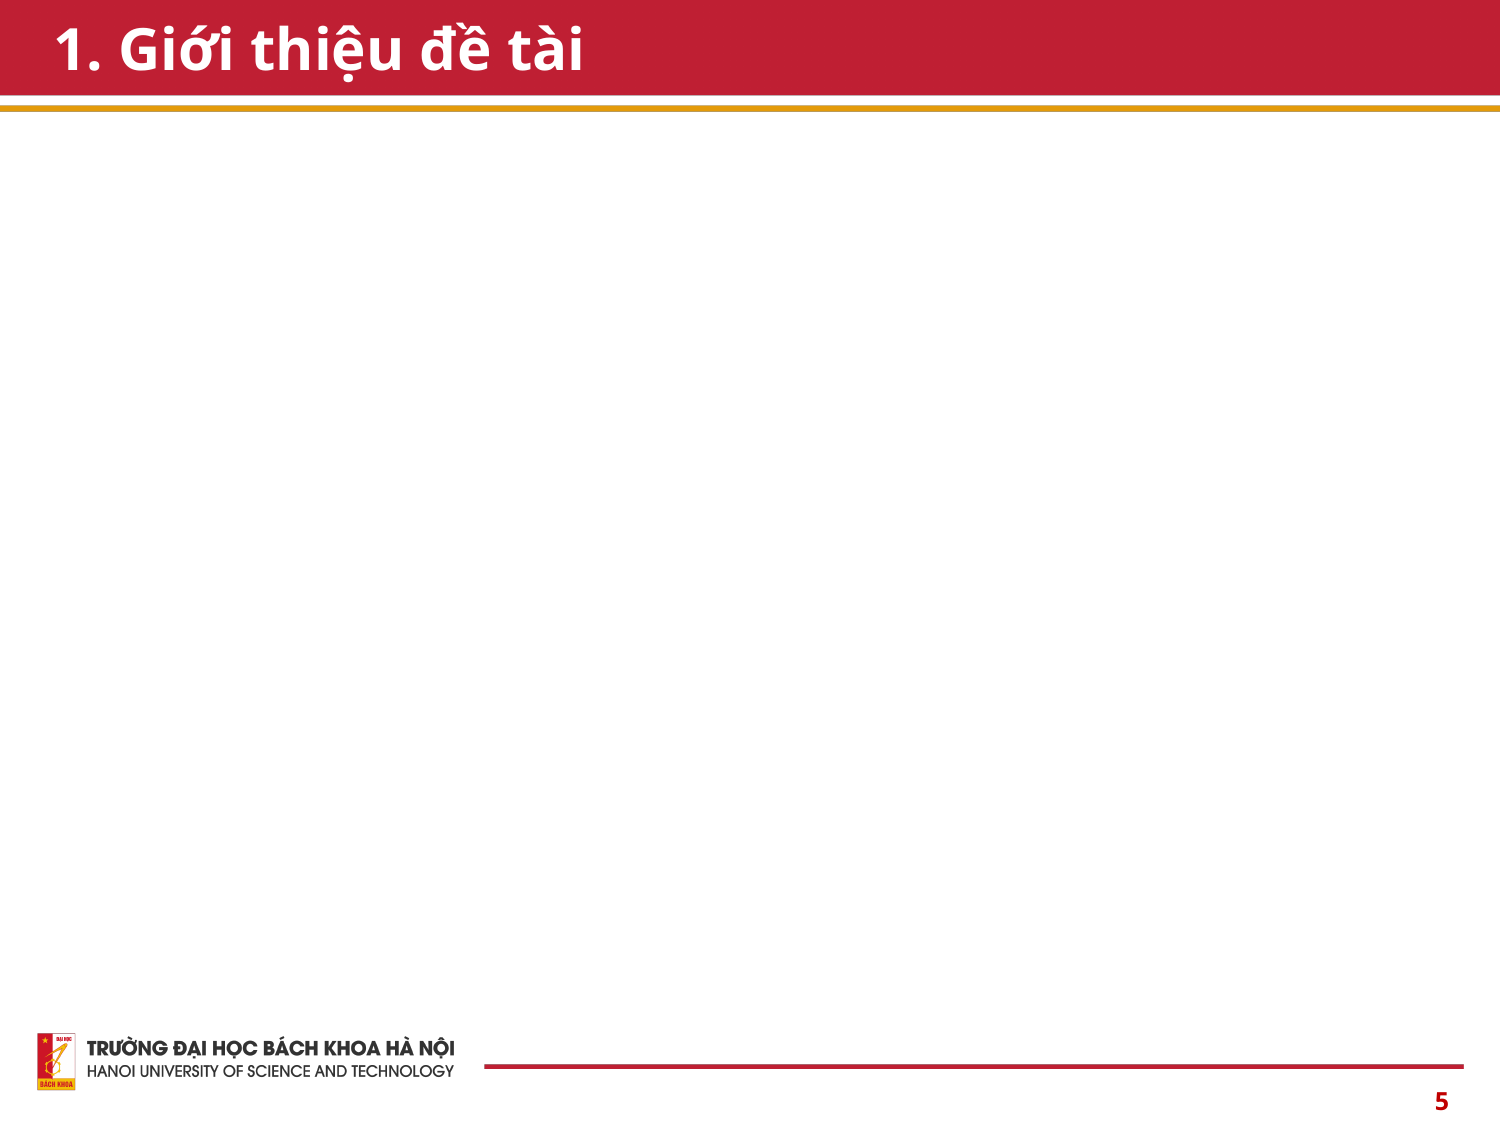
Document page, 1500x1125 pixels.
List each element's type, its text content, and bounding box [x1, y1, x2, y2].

picture [0, 0, 1500, 1125]
title 1. Giới thiệu đề tài [38, 12, 1462, 87]
slide_number 5 [1126, 1078, 1464, 1125]
